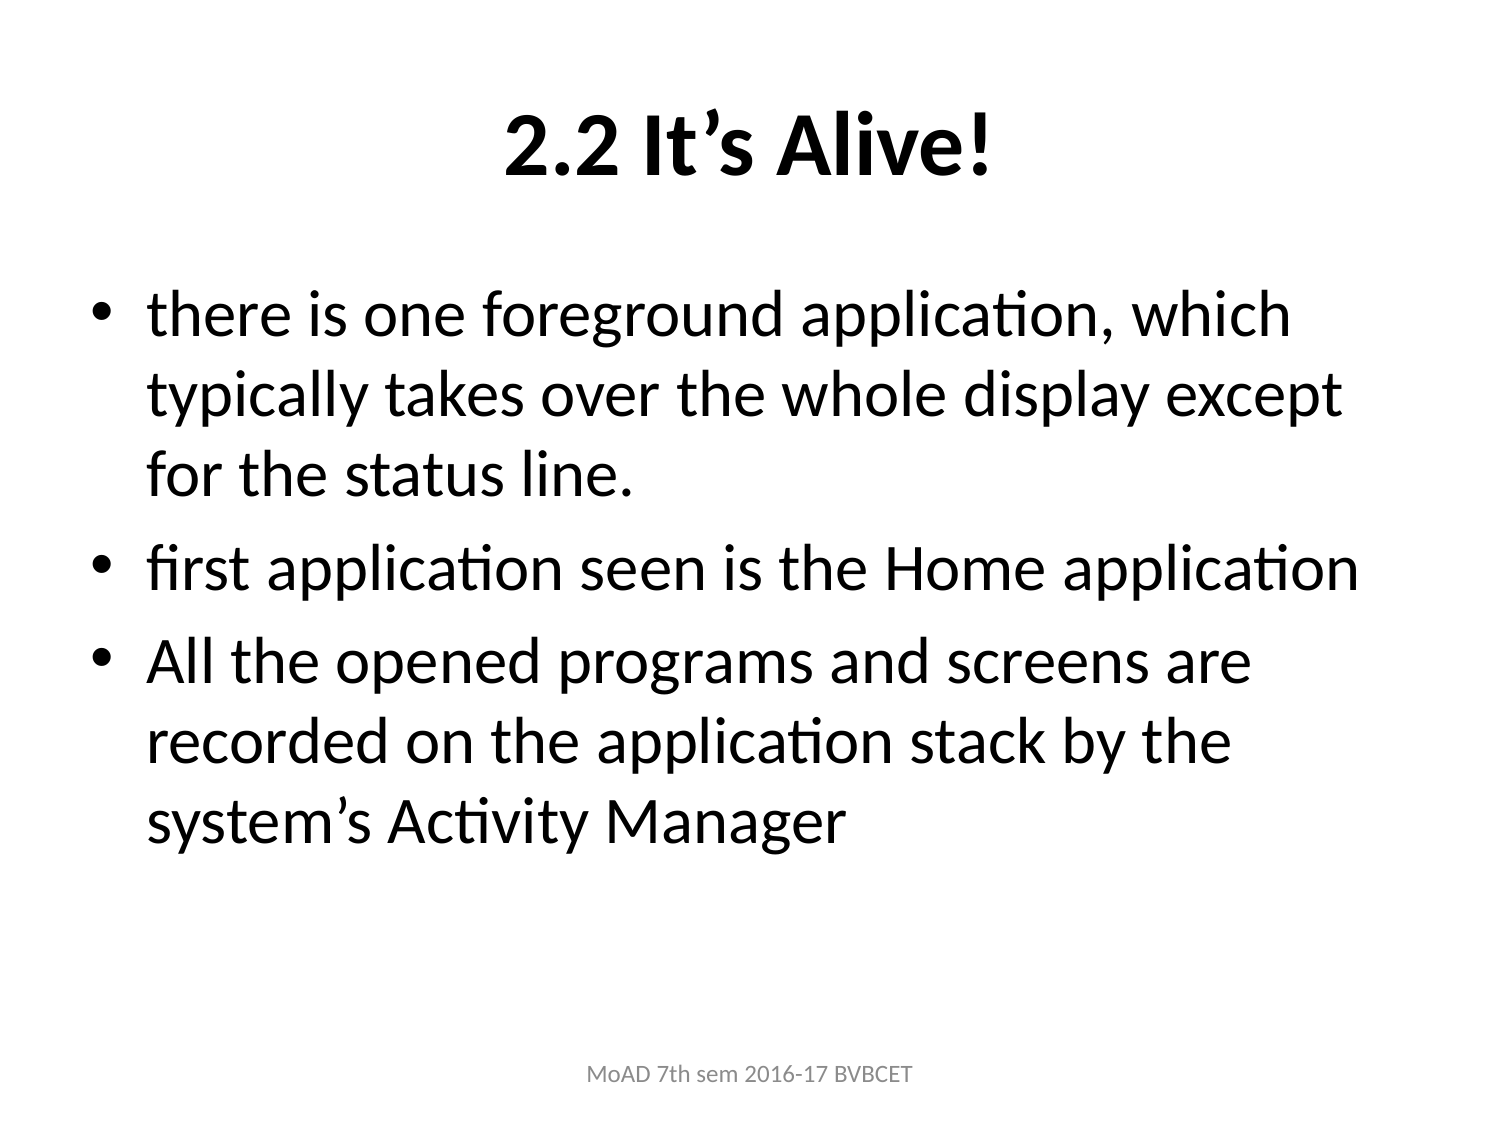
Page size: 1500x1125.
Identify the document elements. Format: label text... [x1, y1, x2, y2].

title 2.2 It’s Alive! [75, 45, 1425, 233]
list there is one foreground application, which typically takes over the whole display except for the status line. first application seen is the Home application All the opened programs and screens are recorded on the application stack by the system’s Activity Manager [75, 262, 1425, 1005]
footer MoAD 7th sem 2016-17 BVBCET [512, 1042, 988, 1103]
